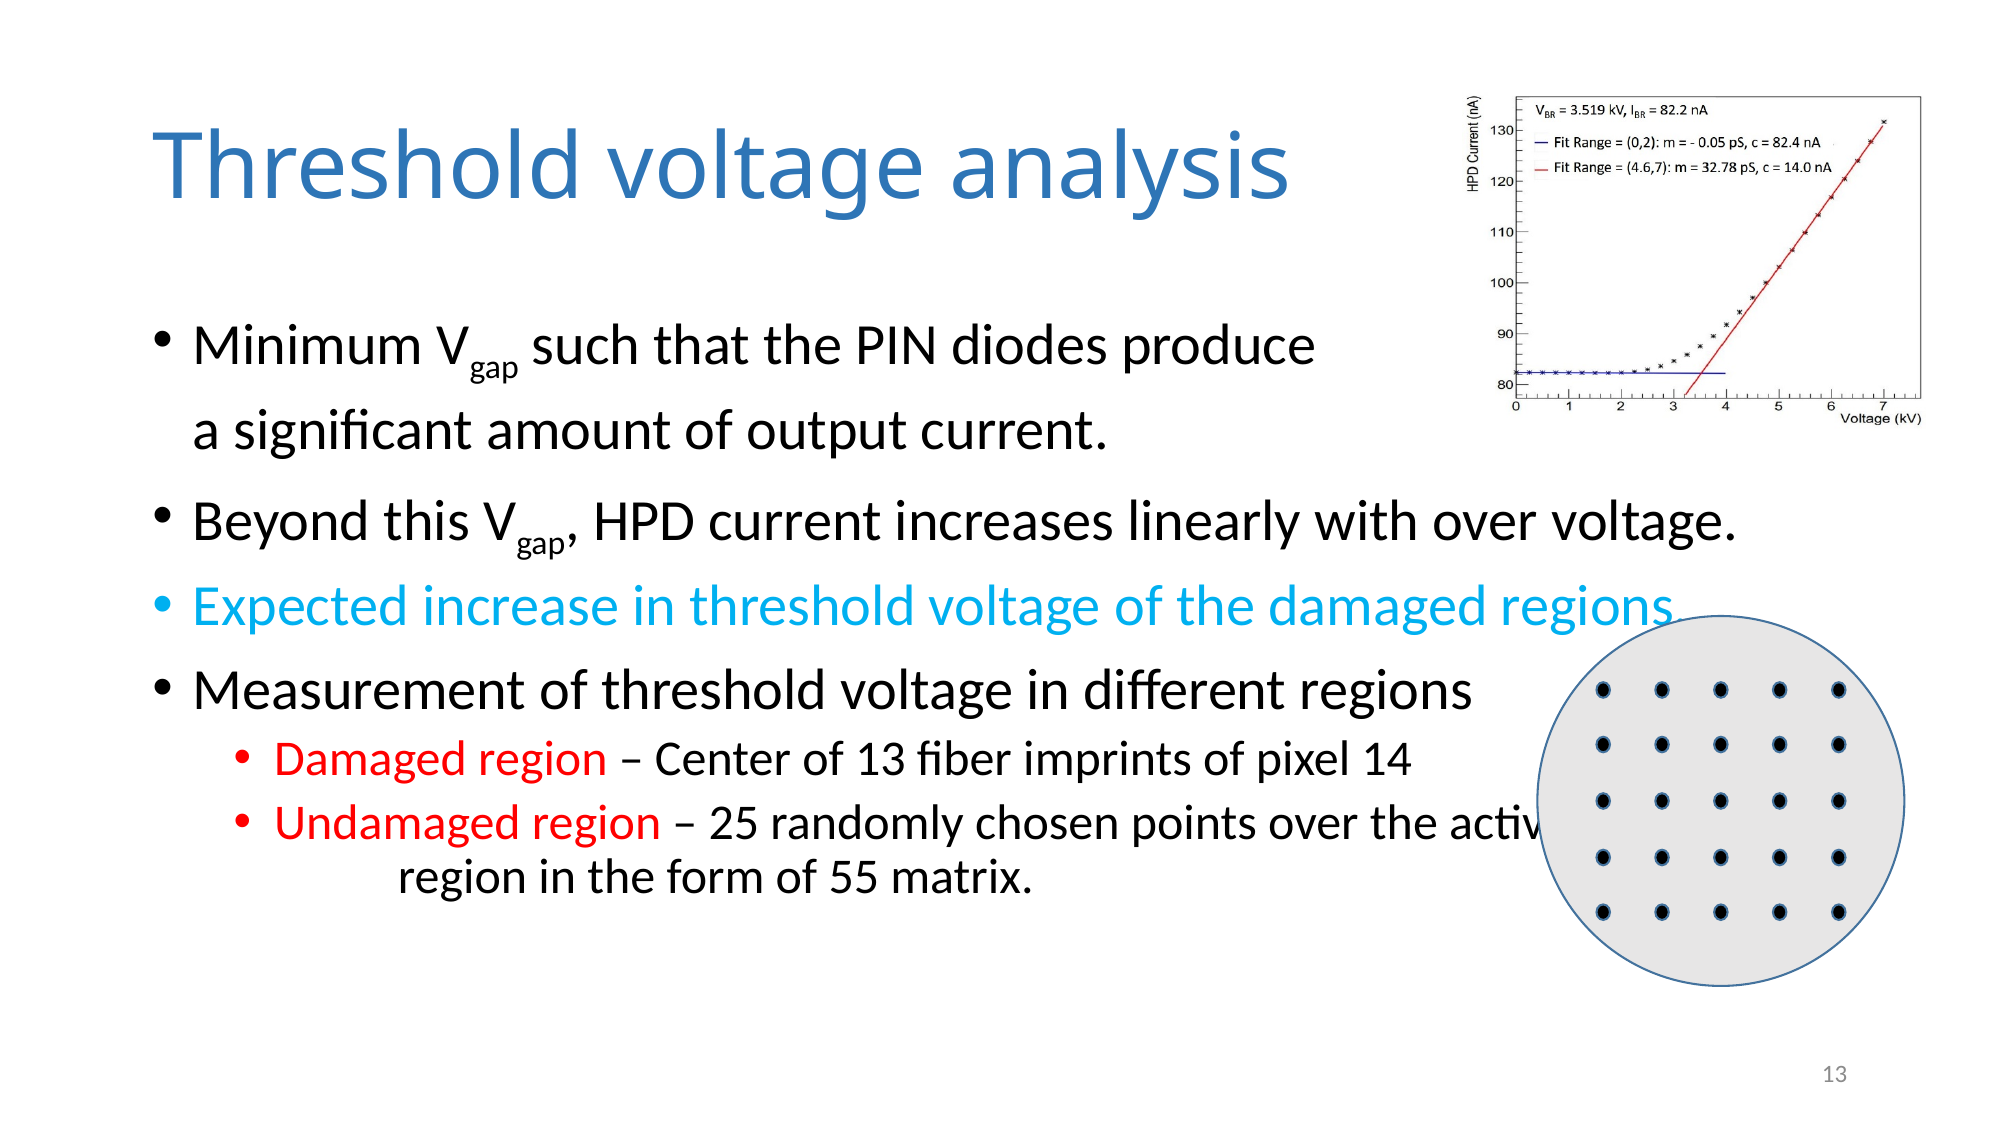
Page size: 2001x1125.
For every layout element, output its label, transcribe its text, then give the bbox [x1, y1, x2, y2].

title Threshold voltage analysis [137, 59, 1863, 278]
picture [1462, 89, 1926, 431]
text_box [1537, 615, 1905, 986]
slide_number 13 [1412, 1042, 1863, 1103]
